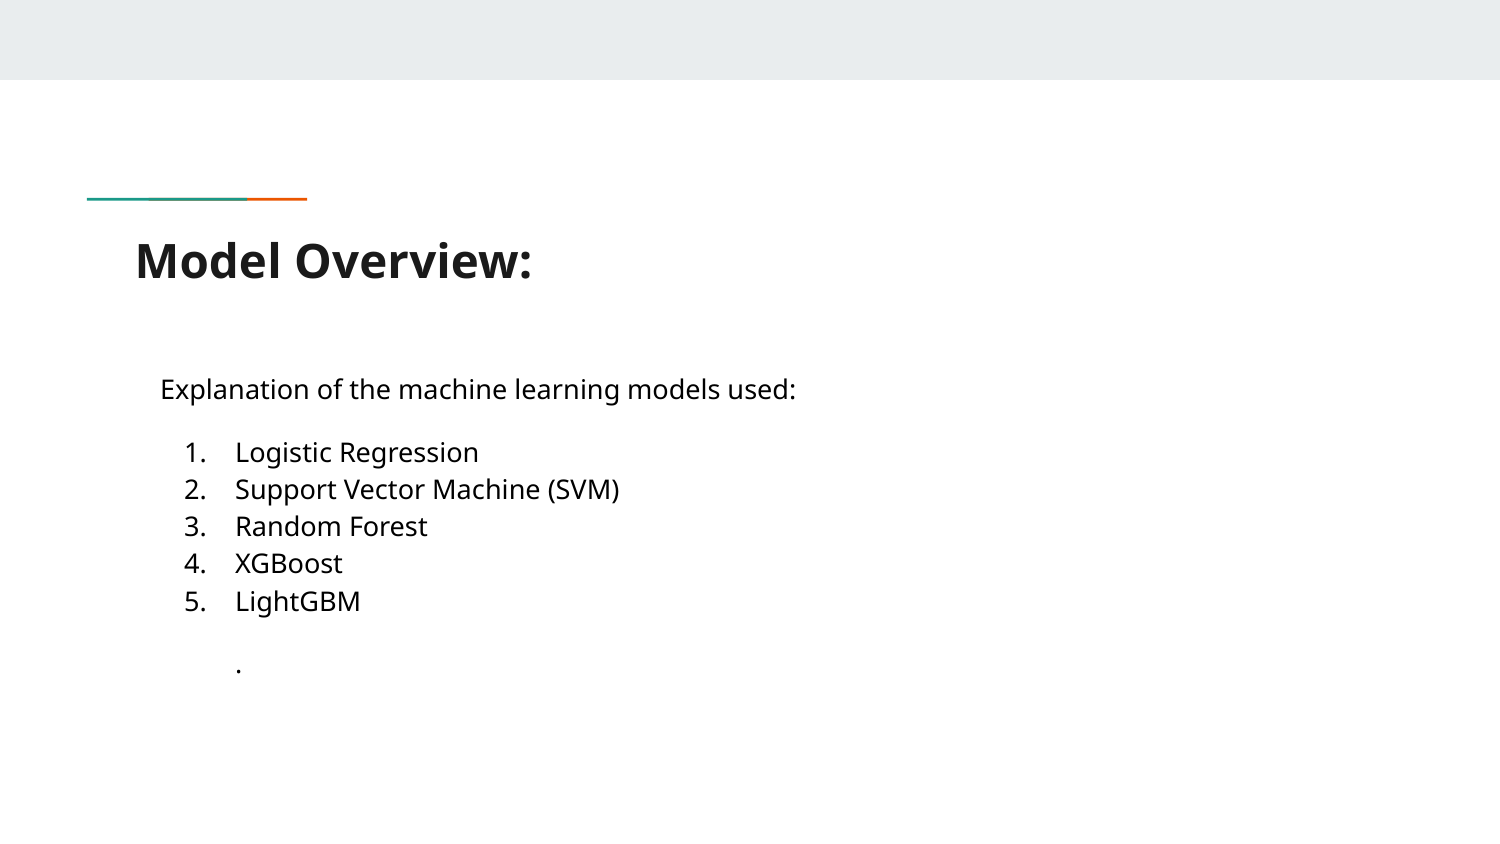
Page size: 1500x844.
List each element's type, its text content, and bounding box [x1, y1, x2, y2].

title Model Overview: [119, 216, 1381, 305]
list Explanation of the machine learning models used: Logistic Regression Support Vector Machine (SVM) Random Forest XGBoost LightGBM . [145, 352, 1469, 689]
